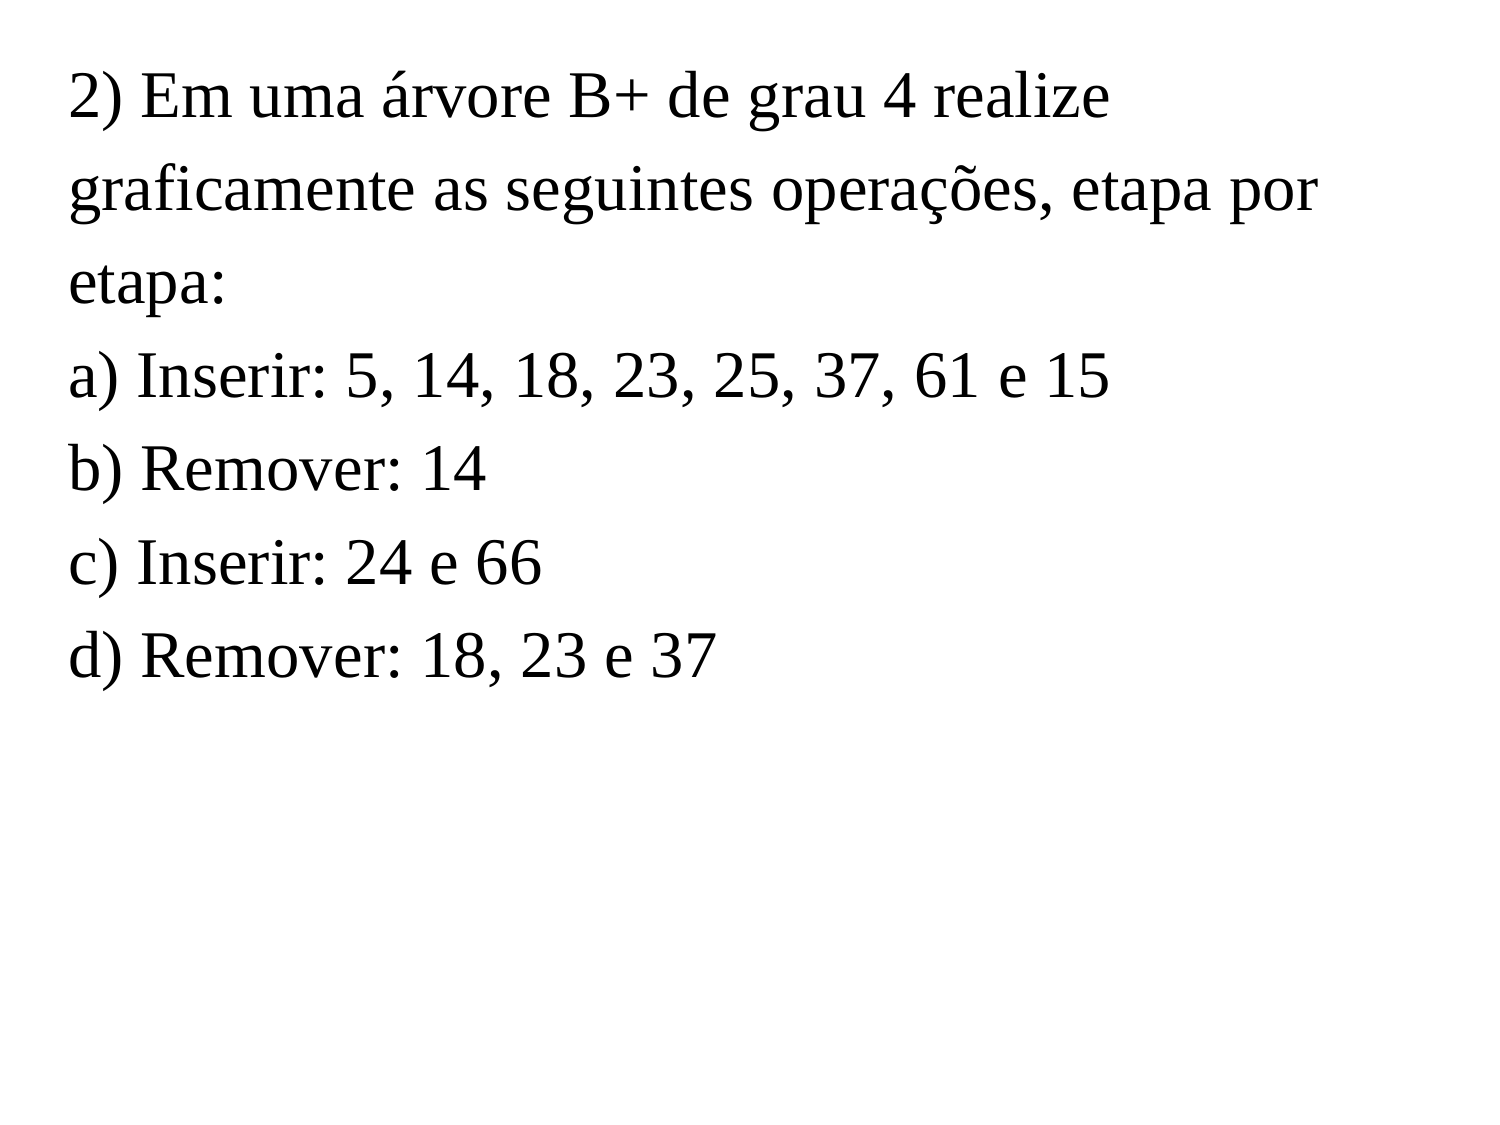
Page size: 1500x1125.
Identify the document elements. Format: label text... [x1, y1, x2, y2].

subtitle 2) Em uma árvore B+ de grau 4 realize graficamente as seguintes operações, etapa por etapa: a) Inserir: 5, 14, 18, 23, 25, 37, 61 e 15 b) Remover: 14 c) Inserir: 24 e 66 d) Remover: 18, 23 e 37 [53, 42, 1365, 1047]
